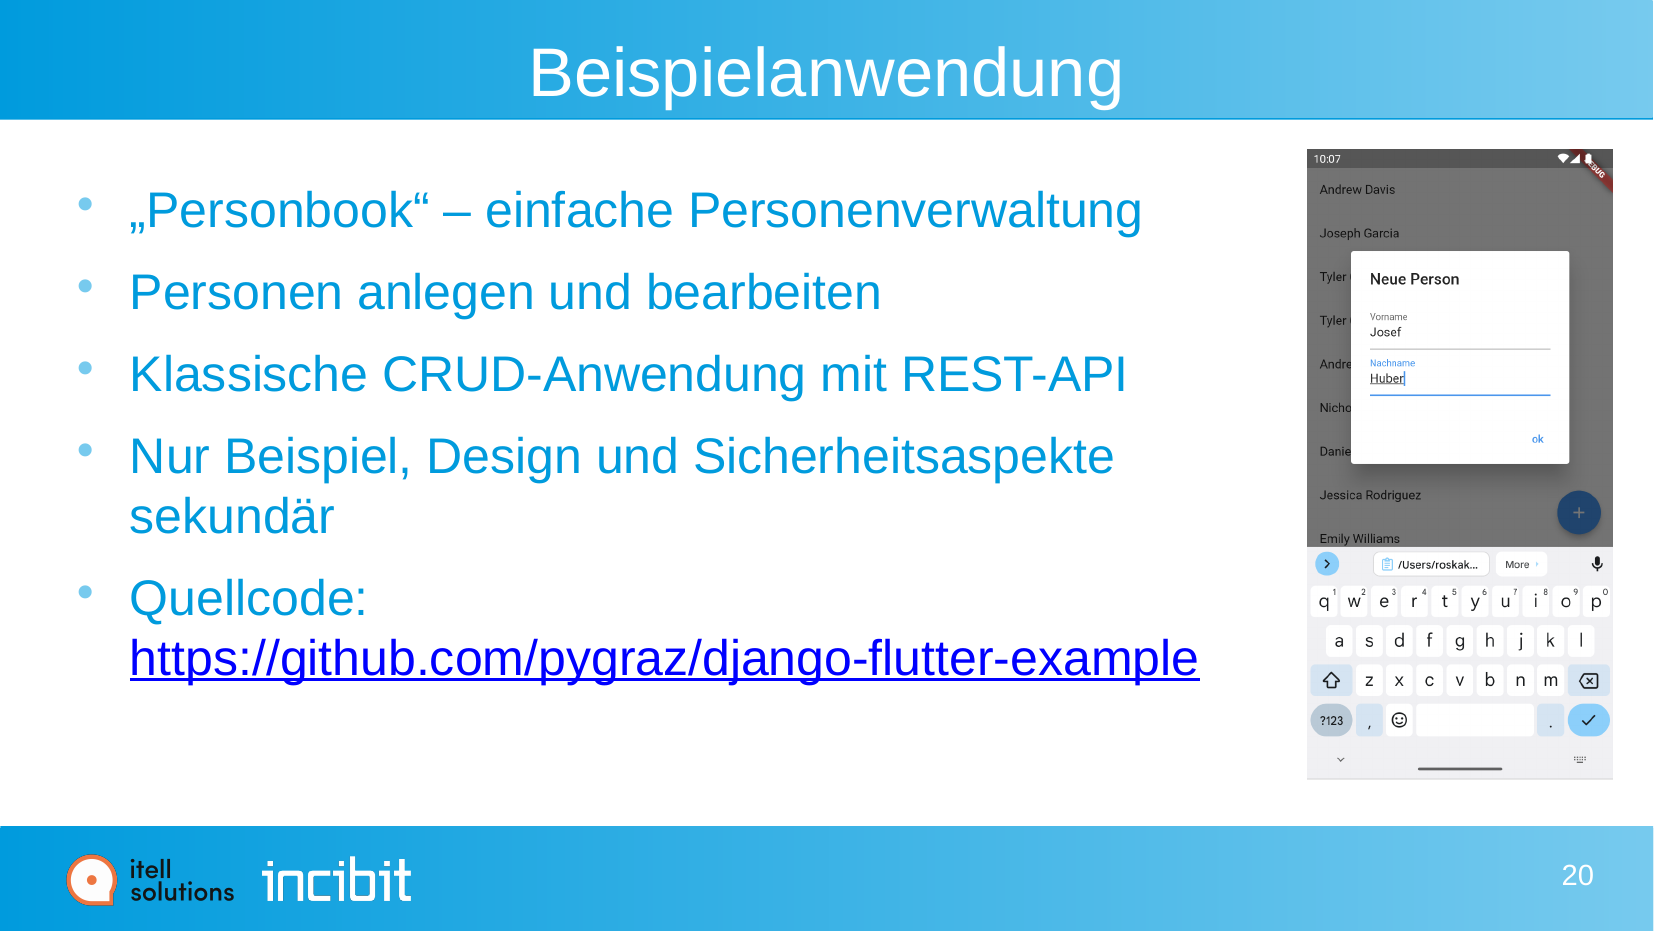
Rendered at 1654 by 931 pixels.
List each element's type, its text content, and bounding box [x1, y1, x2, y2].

title Beispielanwendung [59, 29, 1595, 108]
picture [222, 816, 1653, 931]
picture [67, 855, 117, 905]
list „Personbook“ – einfache Personenverwaltung Personen anlegen und bearbeiten Klassische CRUD-Anwendung mit REST-API Nur Beispiel, Design und Sicherheitsaspekte sekundär Quellcode:https://github.com/pygraz/django-flutter-example [59, 177, 1275, 750]
picture [1306, 149, 1613, 780]
slide_number 20 [1210, 856, 1595, 916]
